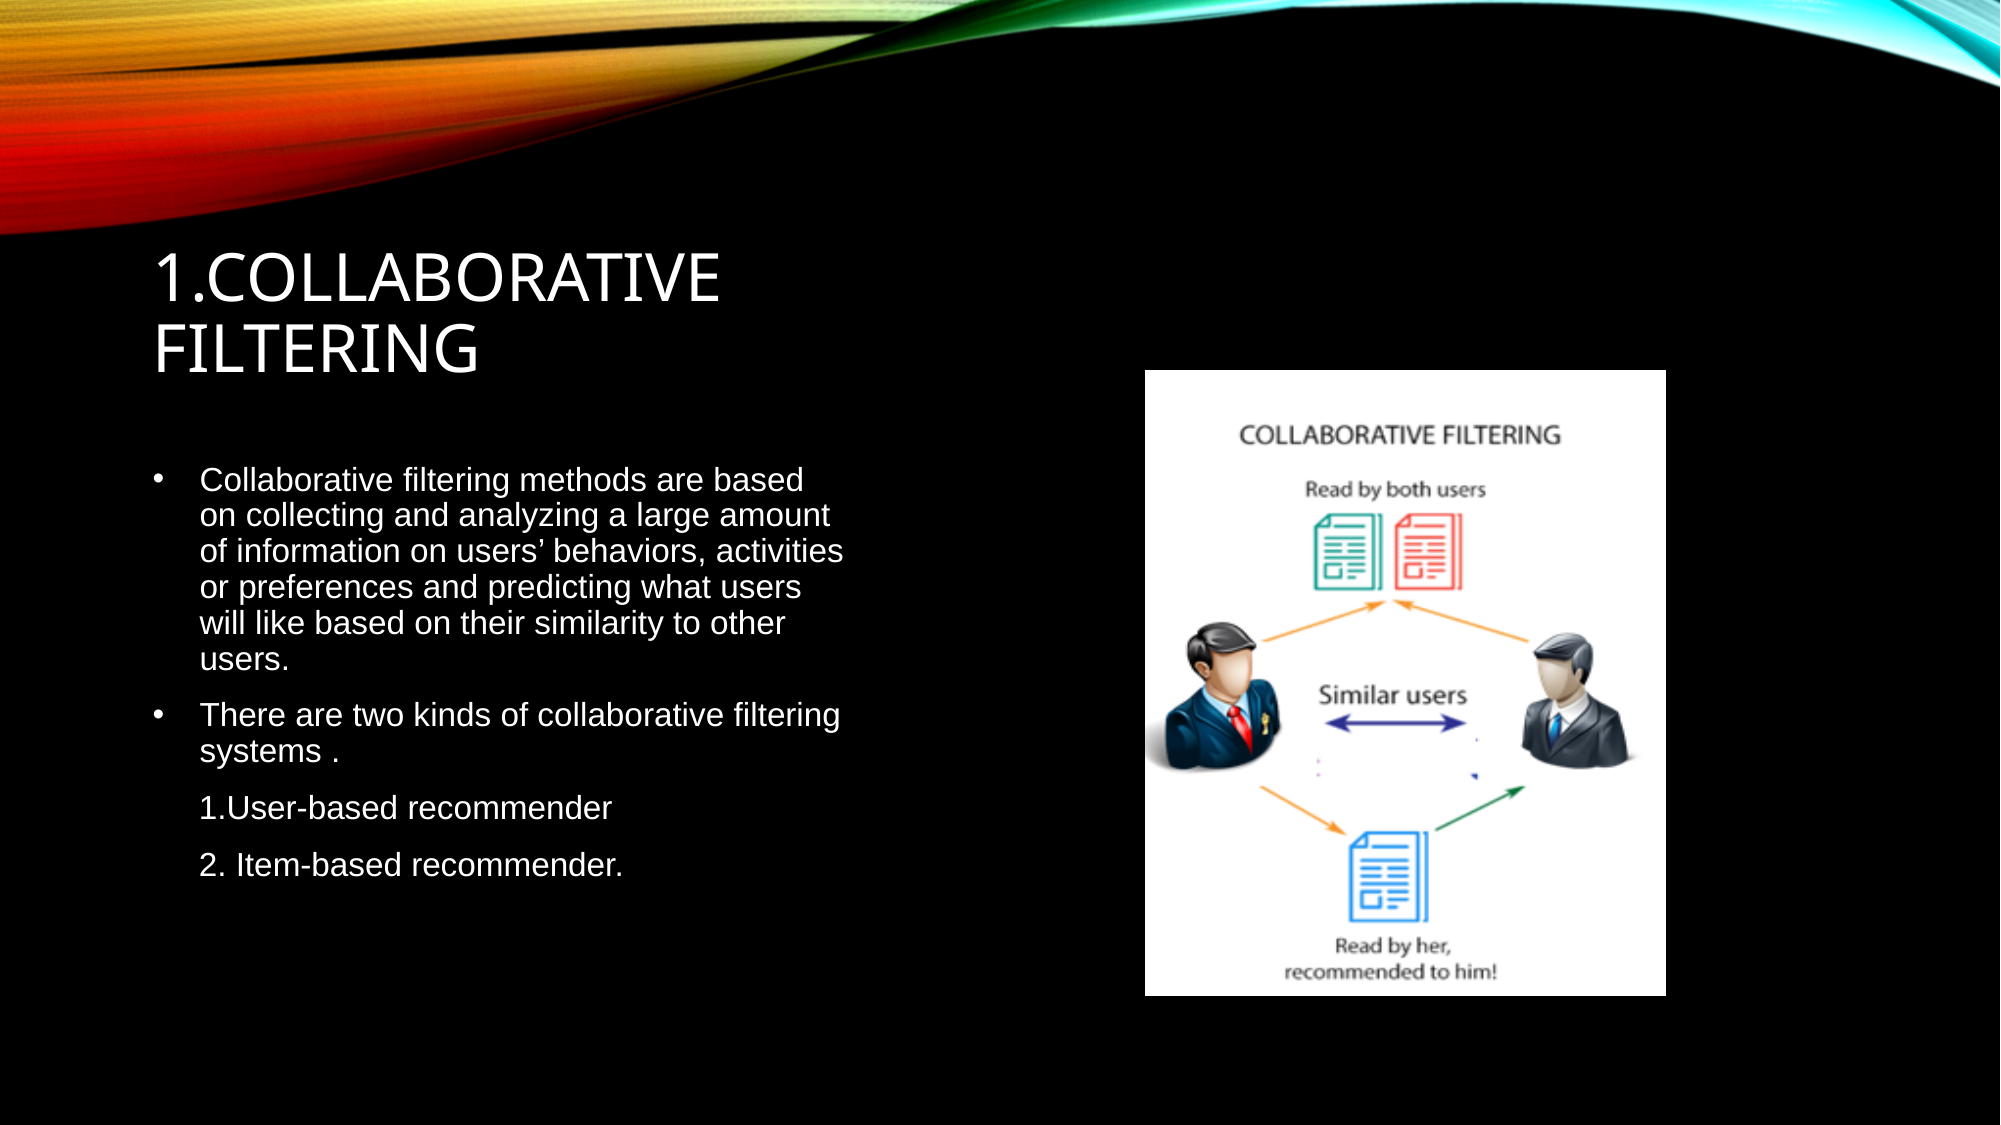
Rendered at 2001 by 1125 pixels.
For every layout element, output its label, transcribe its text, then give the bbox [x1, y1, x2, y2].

list Collaborative filtering methods are based on collecting and analyzing a large amount of information on users’ behaviors, activities or preferences and predicting what users will like based on their similarity to other users. There are two kinds of collaborative filtering systems . 1.User-based recommender 2. Item-based recommender. [137, 337, 864, 963]
picture [0, 0, 2000, 237]
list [1145, 370, 1666, 997]
title 1.Collaborative Filtering [137, 132, 812, 337]
